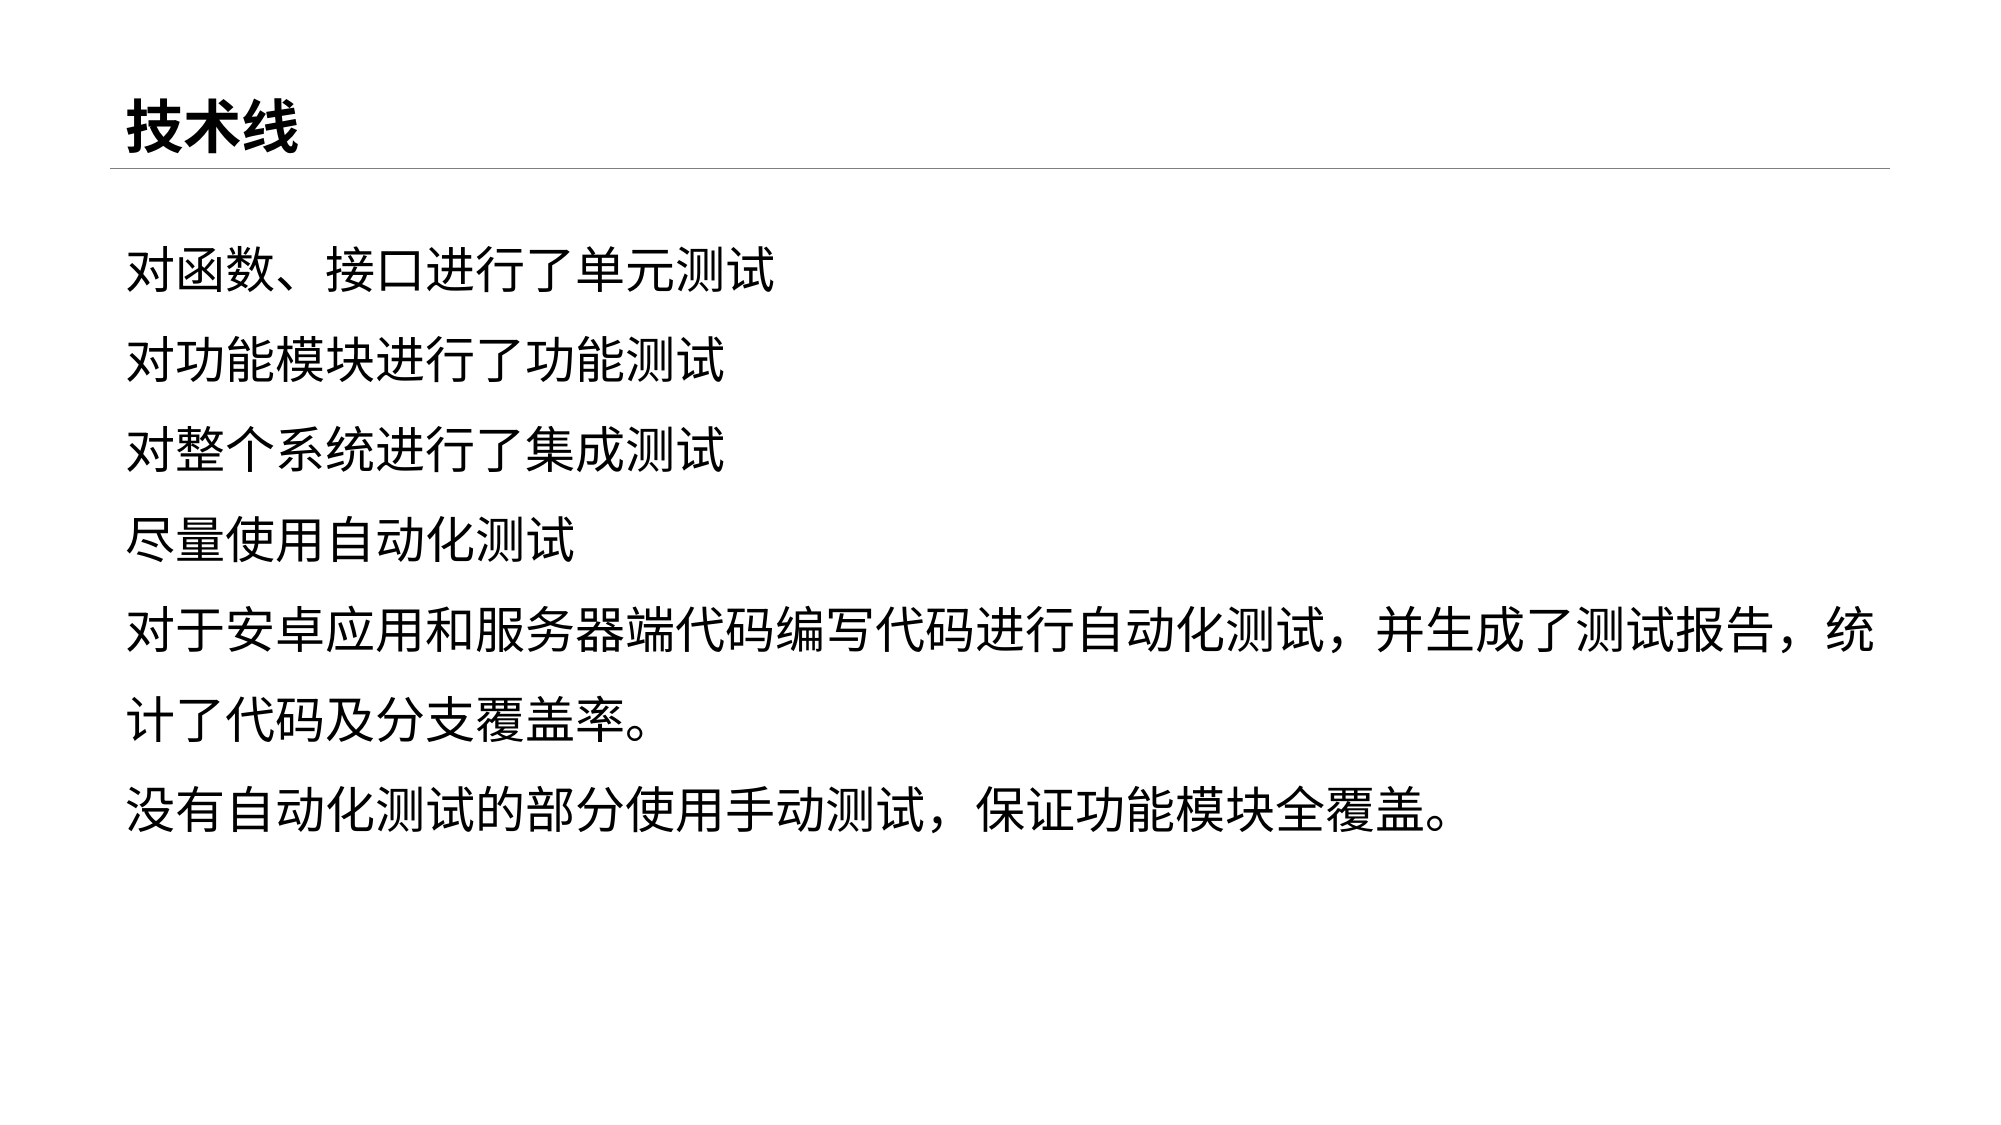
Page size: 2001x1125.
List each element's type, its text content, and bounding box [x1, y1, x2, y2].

title 技术线 [109, 0, 1890, 169]
text_box 对函数、接口进行了单元测试 对功能模块进行了功能测试 对整个系统进行了集成测试 尽量使用自动化测试 对于安卓应用和服务器端代码编写代码进行自动化测试，并生成了测试报告，统计了代码及分支覆盖率。 没有自动化测试的部分使用手动测试，保证功能模块全覆盖。 [109, 200, 1890, 846]
